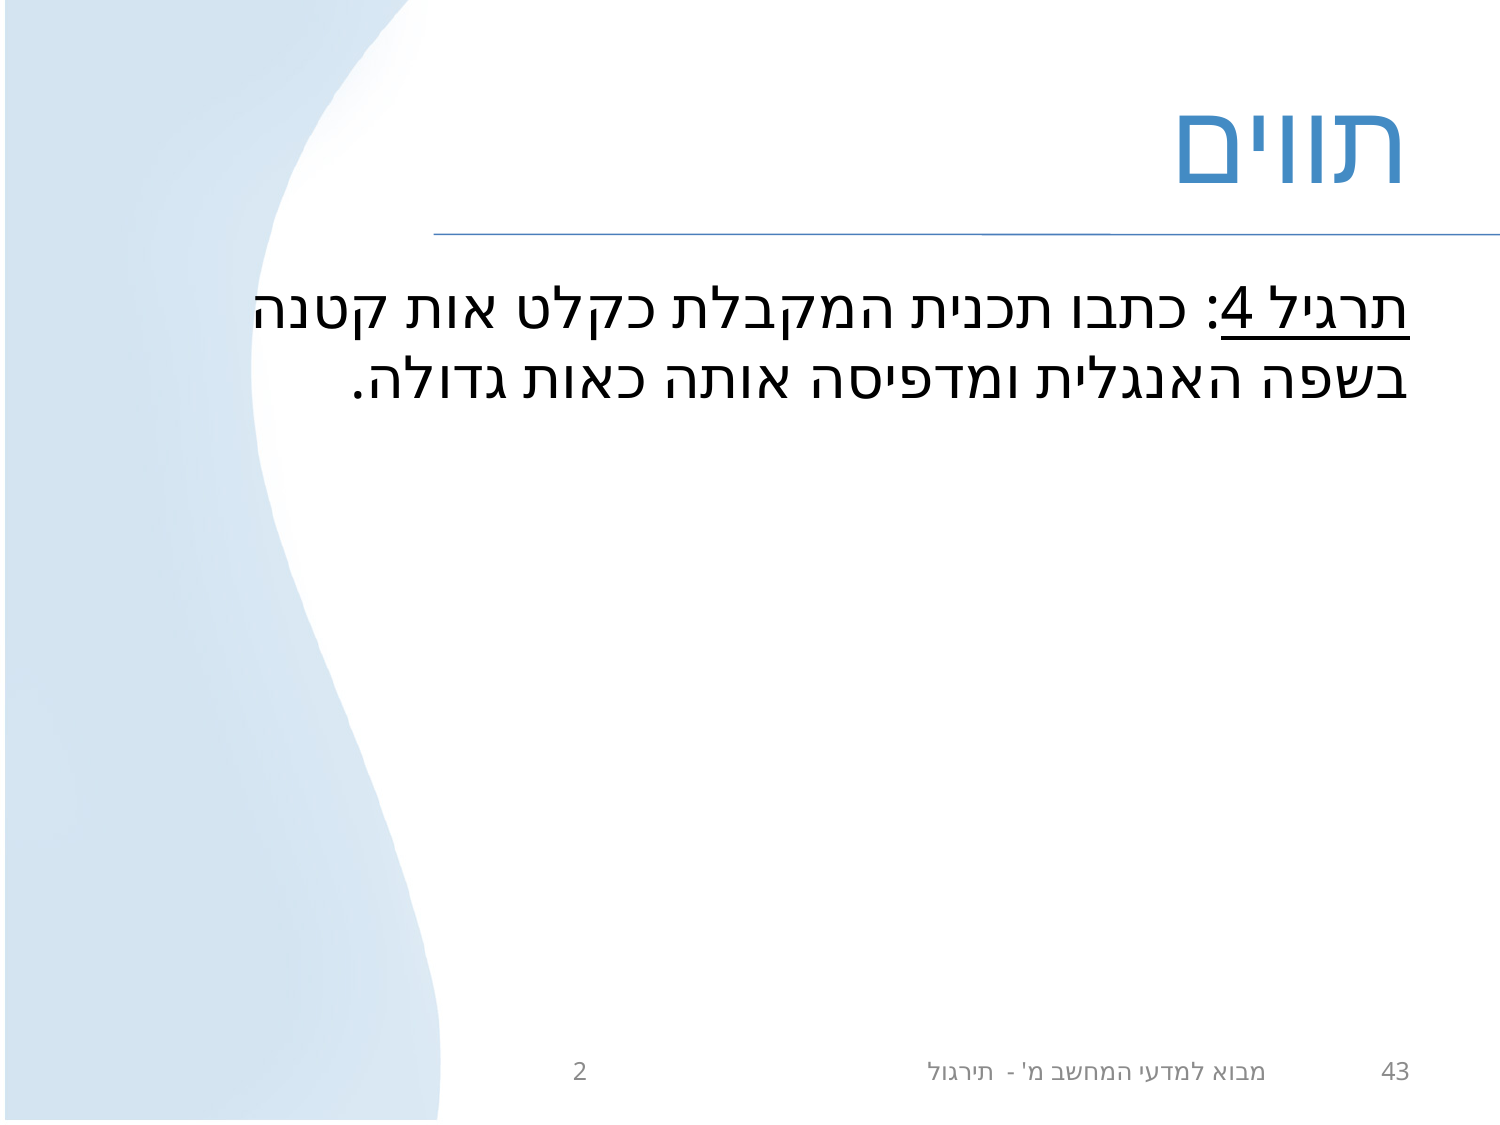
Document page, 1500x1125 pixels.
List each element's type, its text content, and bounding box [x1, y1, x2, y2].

list תרגיל 4: כתבו תכנית המקבלת כקלט אות קטנה בשפה האנגלית ומדפיסה אותה כאות גדולה. [75, 262, 1425, 1005]
picture [0, 0, 1500, 1125]
slide_number 43 [1074, 1042, 1425, 1103]
footer מבוא למדעי המחשב מ' - תירגול 2 [512, 1042, 988, 1103]
title תווים [74, 44, 1426, 233]
